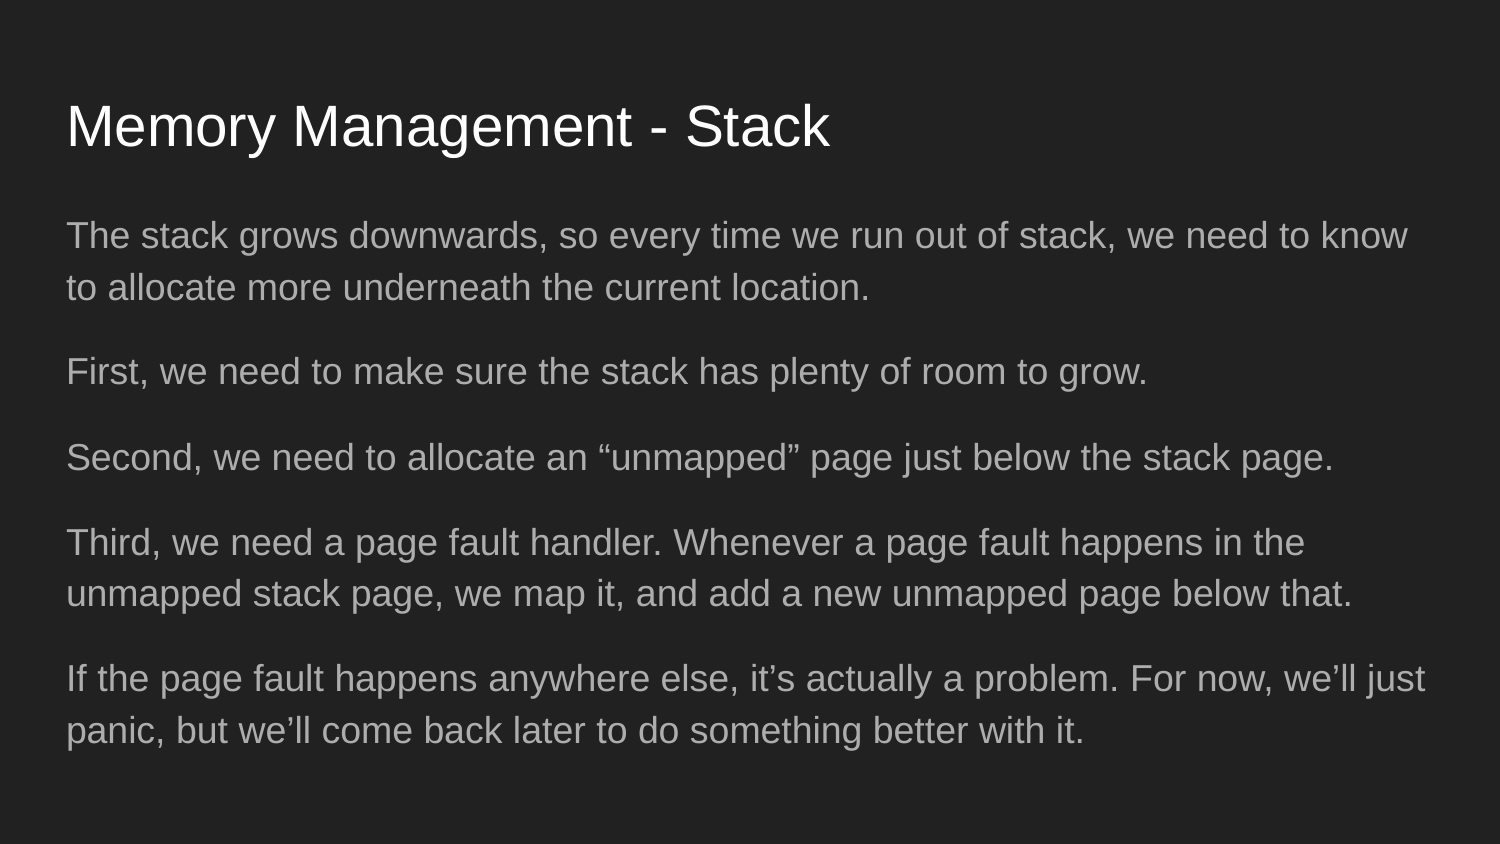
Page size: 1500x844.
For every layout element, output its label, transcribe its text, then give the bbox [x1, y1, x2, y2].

title Memory Management - Stack [51, 72, 1449, 167]
list The stack grows downwards, so every time we run out of stack, we need to know to allocate more underneath the current location. First, we need to make sure the stack has plenty of room to grow. Second, we need to allocate an “unmapped” page just below the stack page. Third, we need a page fault handler. Whenever a page fault happens in the unmapped stack page, we map it, and add a new unmapped page below that. If the page fault happens anywhere else, it’s actually a problem. For now, we’ll just panic, but we’ll come back later to do something better with it. [51, 189, 1449, 750]
